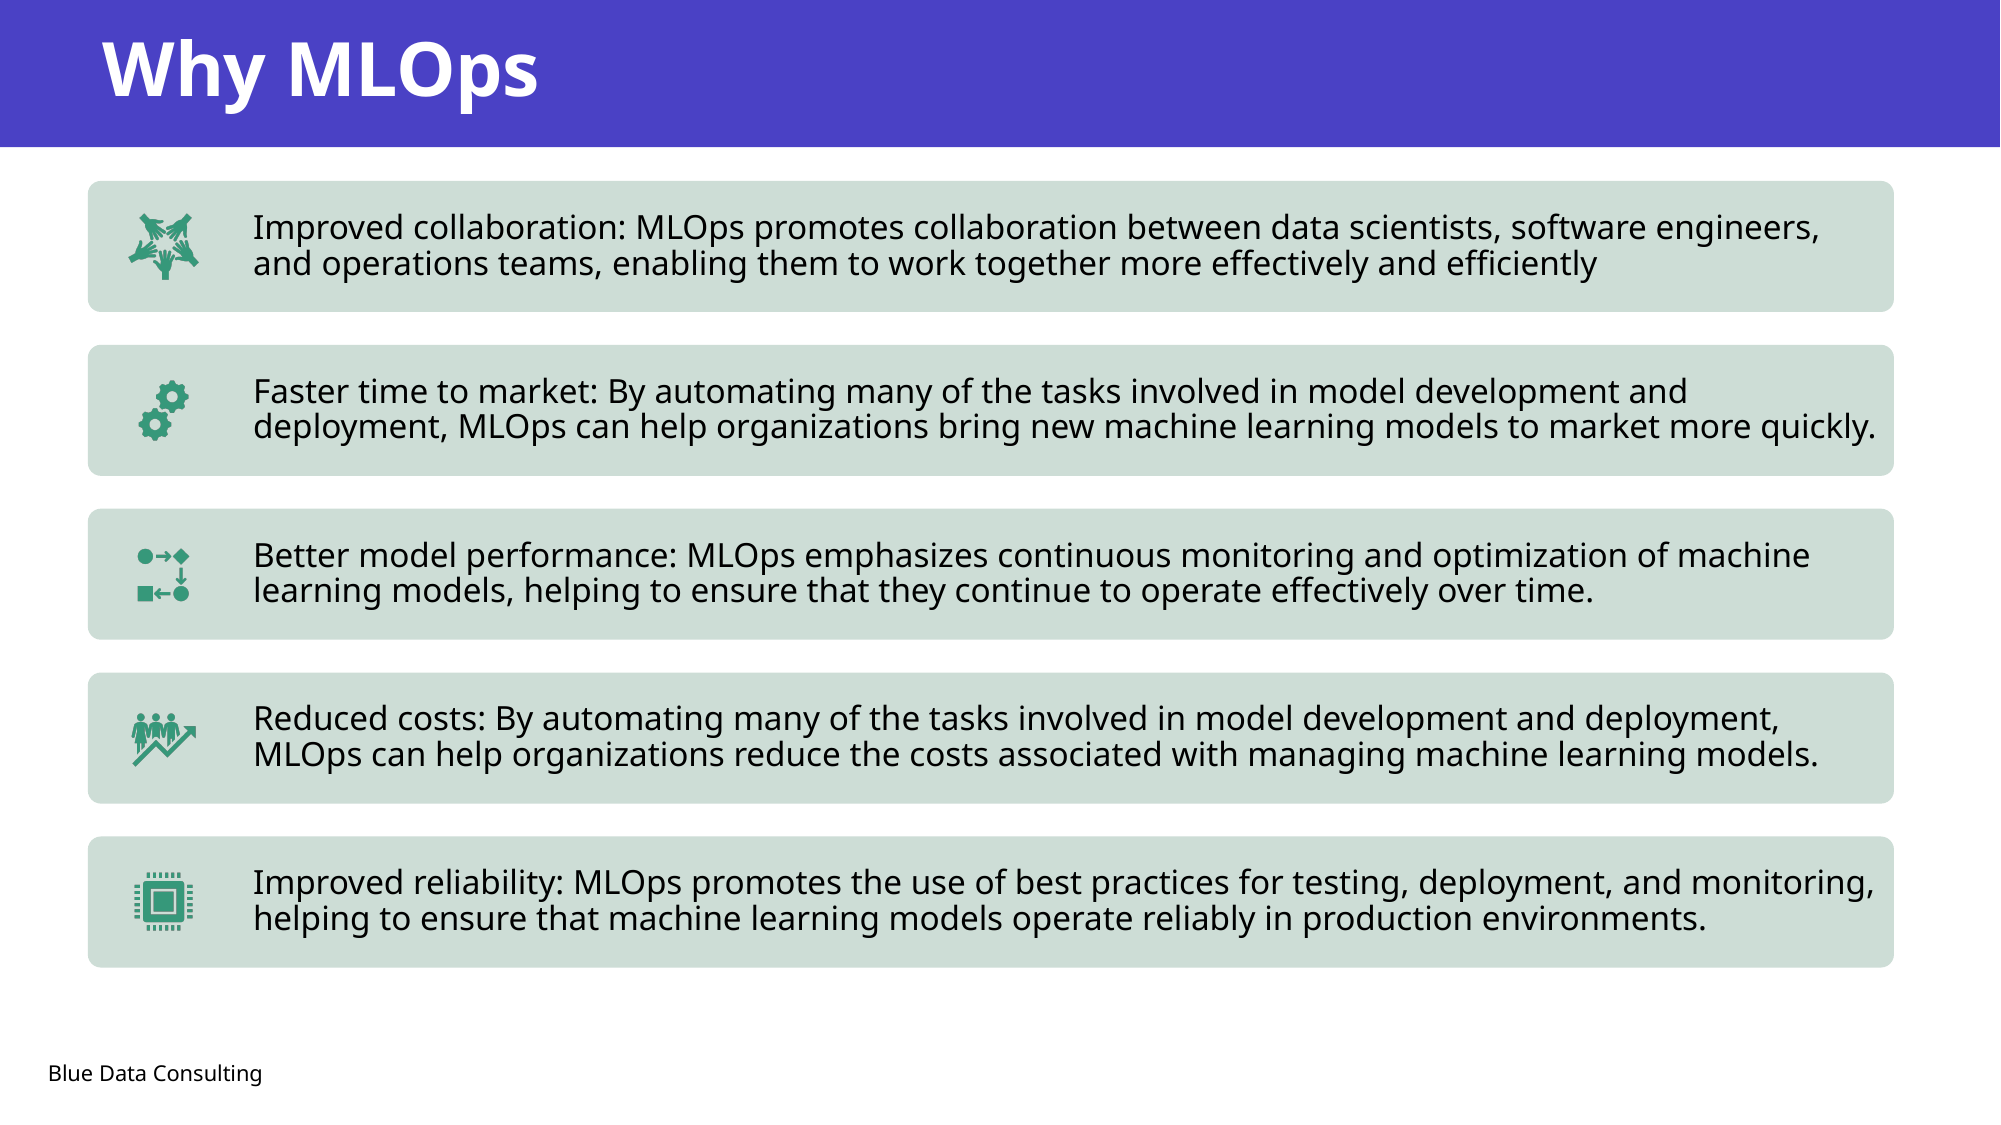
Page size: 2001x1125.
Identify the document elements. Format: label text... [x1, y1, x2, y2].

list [87, 180, 1894, 969]
footer Blue Data Consulting [33, 1042, 827, 1103]
title Why MLOps [87, 22, 1712, 123]
